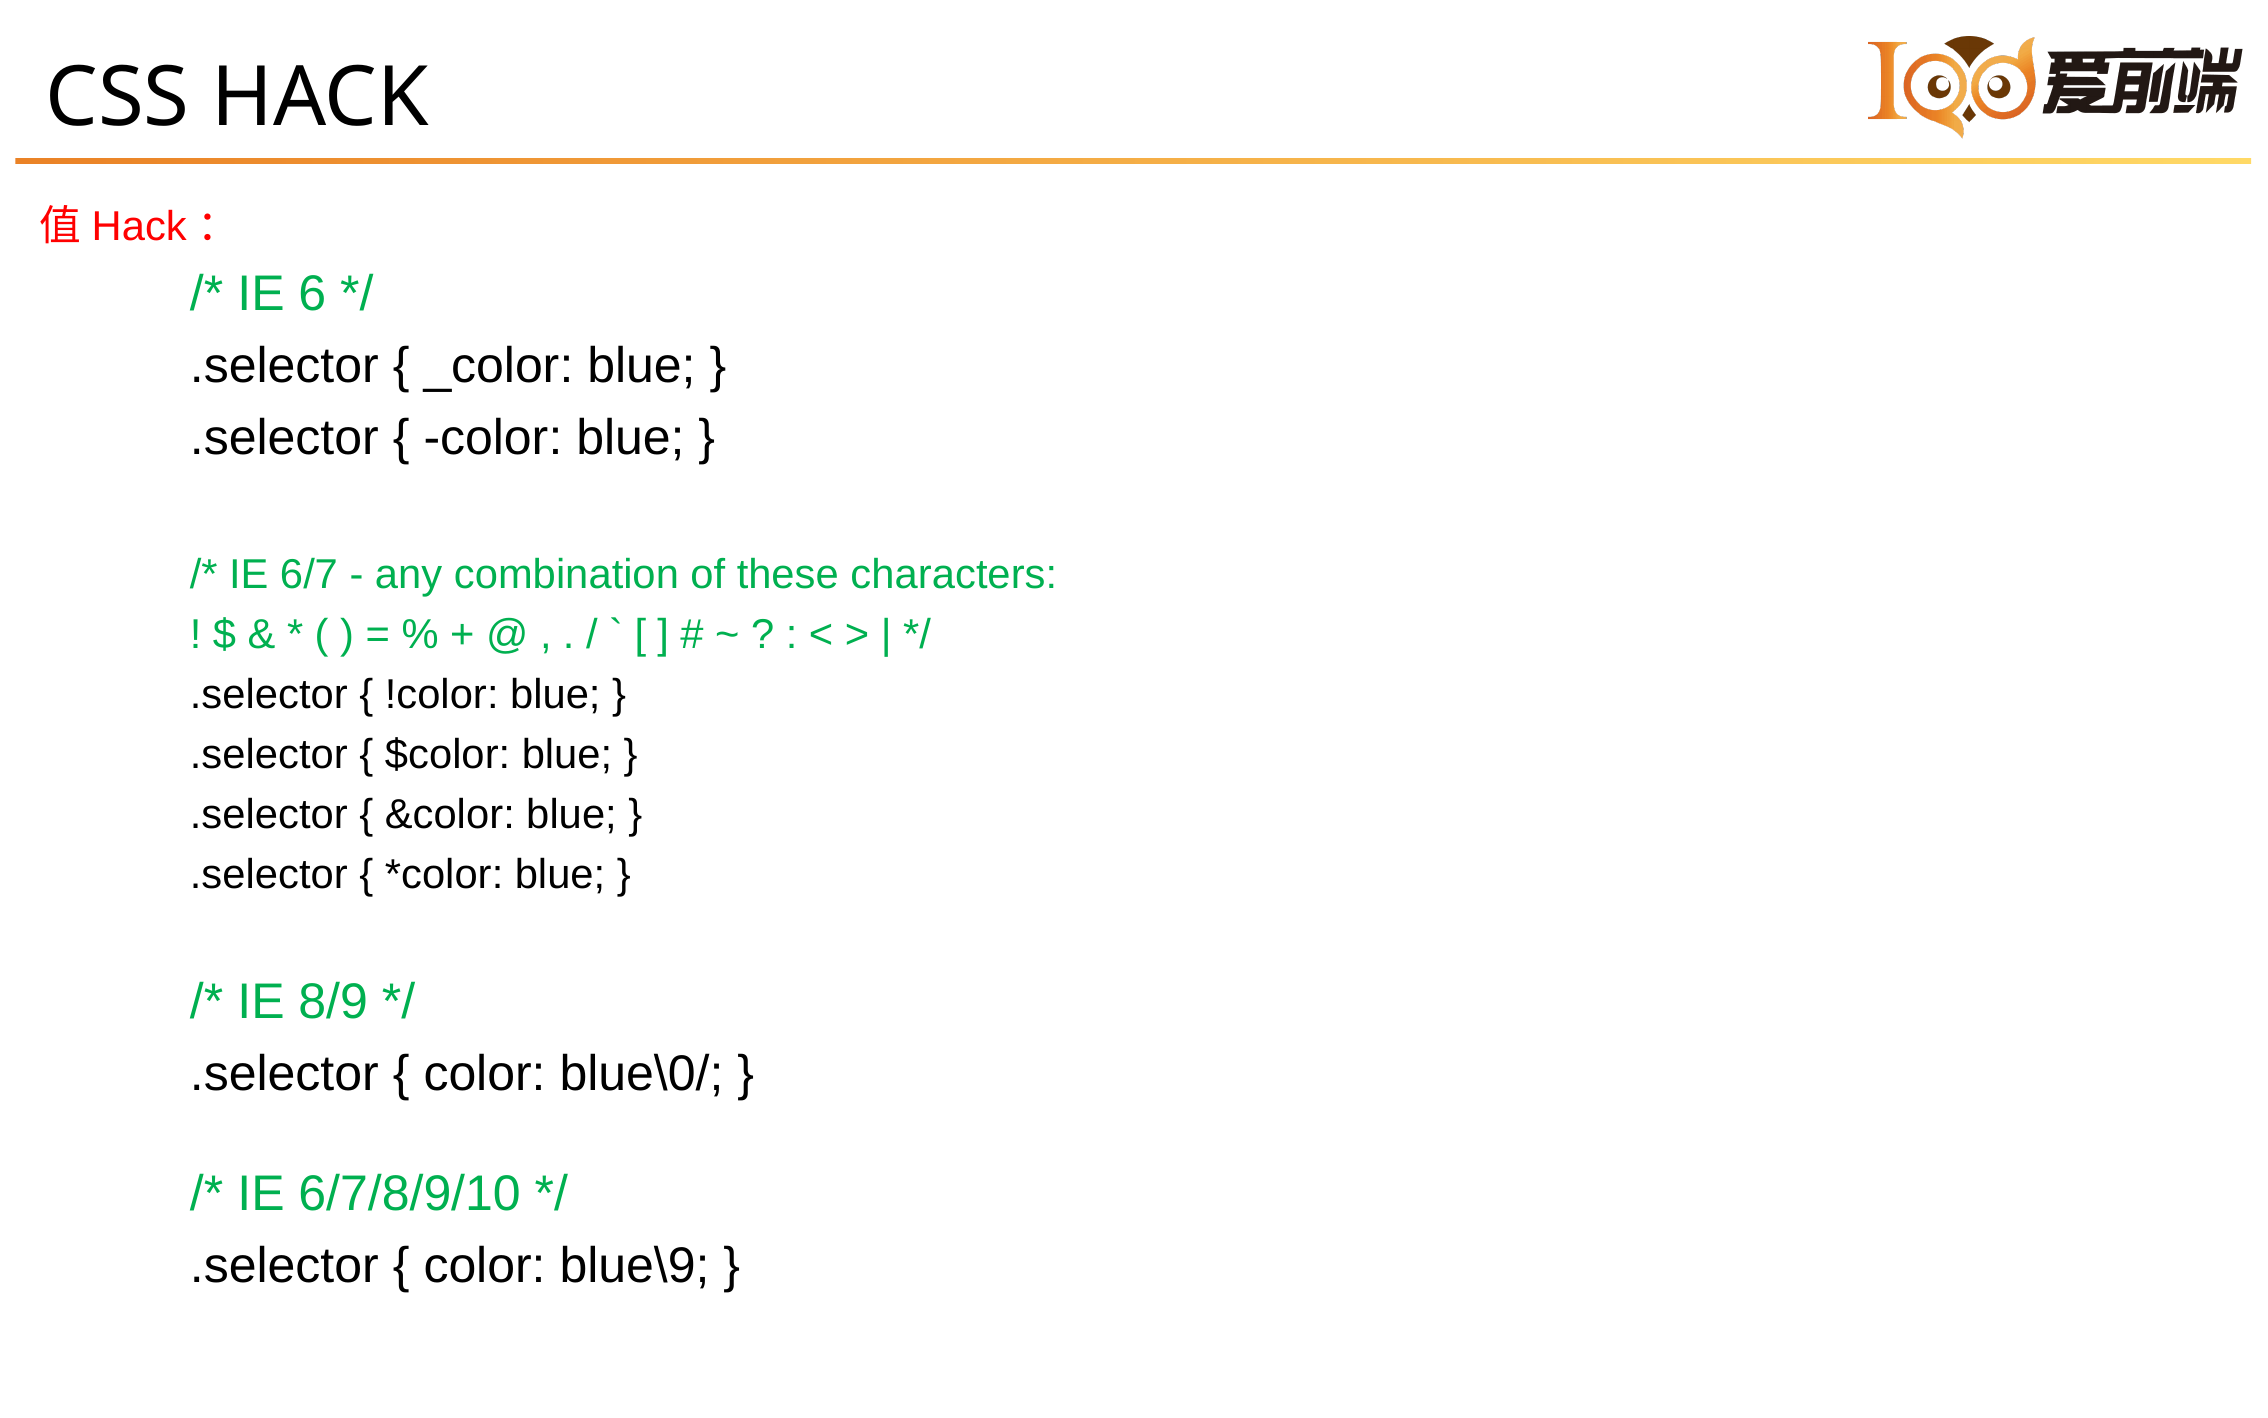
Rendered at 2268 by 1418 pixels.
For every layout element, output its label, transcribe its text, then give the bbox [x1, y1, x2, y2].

text_box 值Hack： /* IE 6 */ .selector { _color: blue; } .selector { -color: blue; } /* IE 6/7 - any combination of these characters: ! $ & * ( ) = % + @ , . / ` [ ] # ~ ? : < > | */ .selector { !color: blue; } .selector { $color: blue; } .selector { &color: blue; } .selector { *color: blue; } /* IE 8/9 */ .selector { color: blue\0/; } /* IE 6/7/8/9/10 */ .selector { color: blue\9; } [25, 181, 2209, 1300]
text_box [14, 157, 2252, 165]
picture [1853, 25, 2254, 144]
text_box CSS HACK [31, 35, 877, 150]
